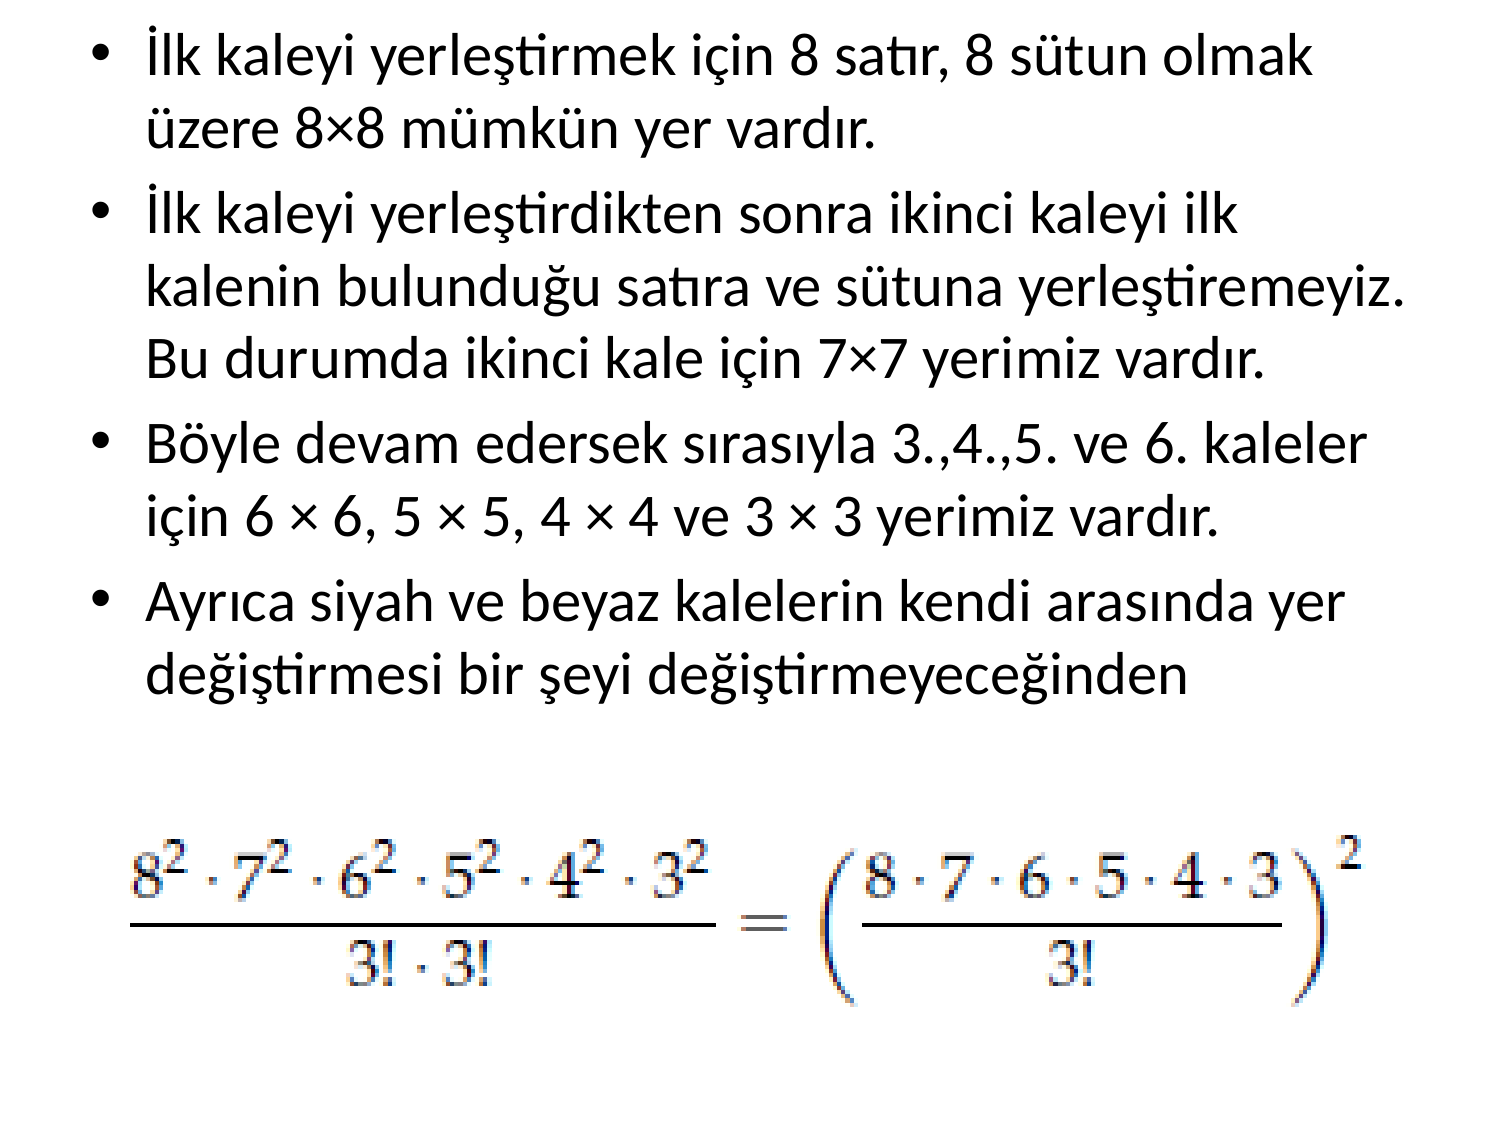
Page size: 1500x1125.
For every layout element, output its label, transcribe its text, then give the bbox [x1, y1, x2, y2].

list İlk kaleyi yerleştirmek için 8 satır, 8 sütun olmak üzere 8×8 mümkün yer vardır. İlk kaleyi yerleştirdikten sonra ikinci kaleyi ilk kalenin bulunduğu satıra ve sütuna yerleştiremeyiz. Bu durumda ikinci kale için 7×7 yerimiz vardır. Böyle devam edersek sırasıyla 3.,4.,5. ve 6. kaleler için 6 × 6, 5 × 5, 4 × 4 ve 3 × 3 yerimiz vardır. Ayrıca siyah ve beyaz kalelerin kendi arasında yer değiştirmesi bir şeyi değiştirmeyeceğinden [75, 7, 1425, 750]
picture [76, 798, 1417, 1024]
